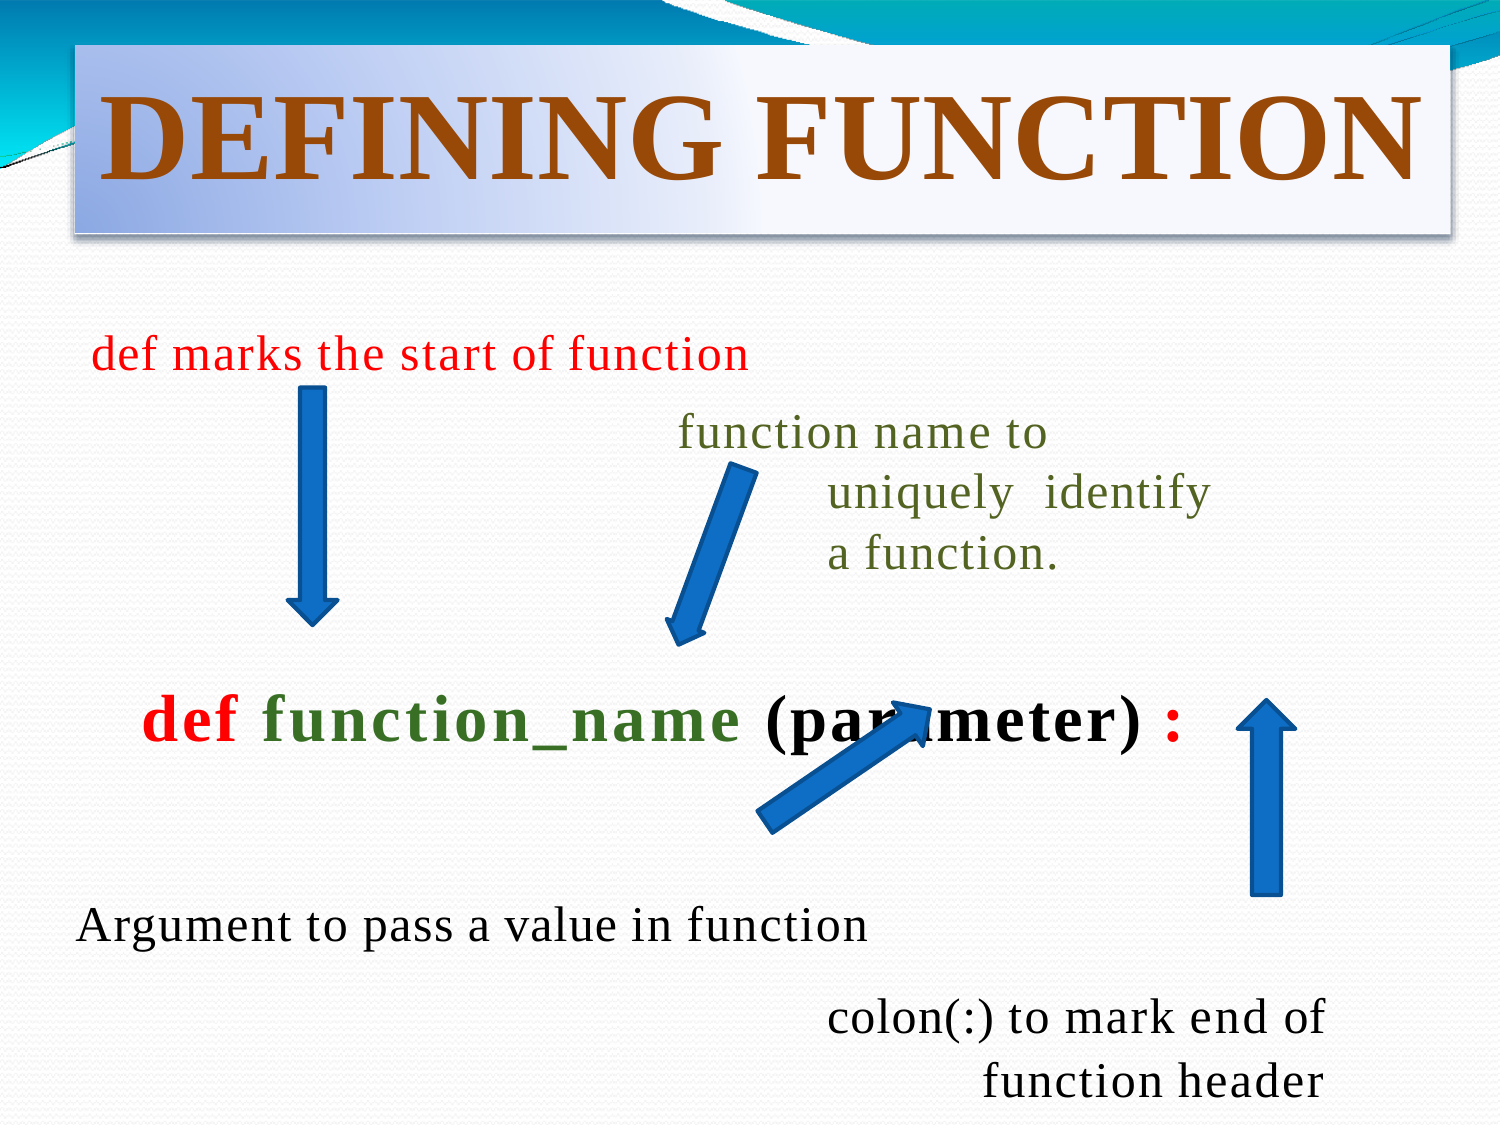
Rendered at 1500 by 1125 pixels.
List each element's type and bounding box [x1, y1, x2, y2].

text_box [285, 385, 340, 628]
text_box [0, 0, 1500, 1125]
text_box [664, 460, 760, 647]
text_box [1235, 697, 1298, 898]
text_box [2, 40, 1494, 324]
text_box [755, 700, 933, 836]
